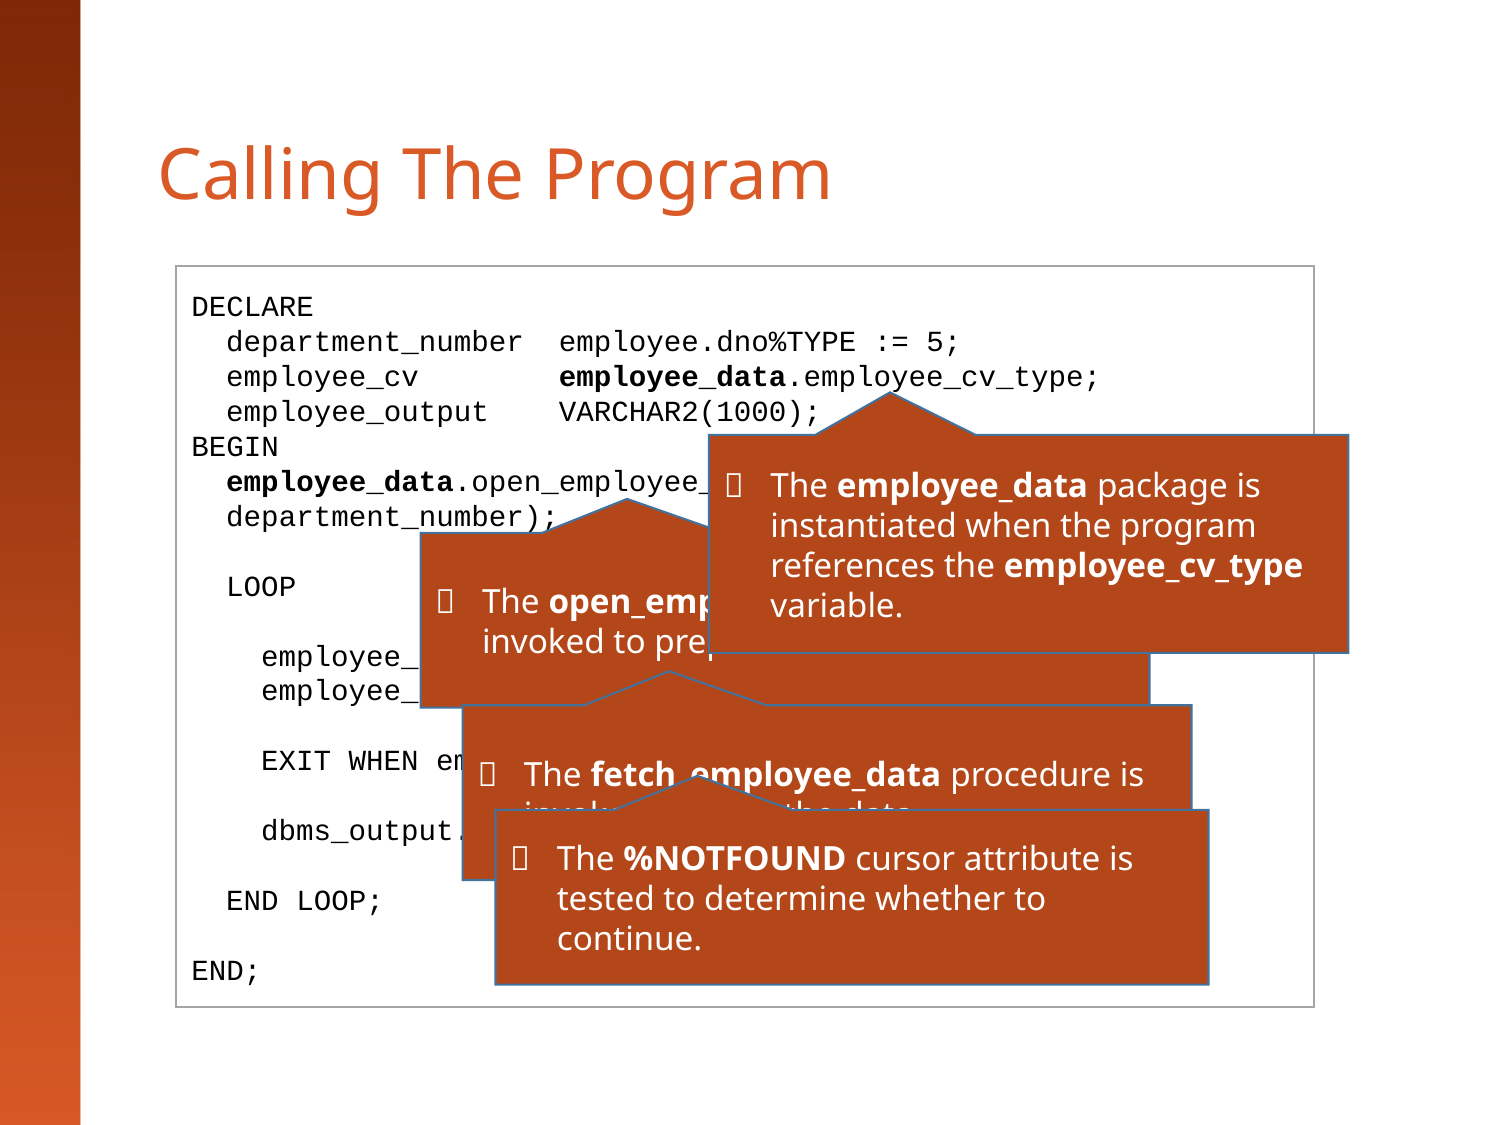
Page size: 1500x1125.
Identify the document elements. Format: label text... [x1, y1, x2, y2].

title Calling The Program [142, 118, 1349, 223]
text_box  The open_employee_data procedure is invoked to prepare the cursor. [419, 497, 1151, 709]
text_box  The fetch_employee_data procedure is invoked to fetch the data. [461, 670, 1193, 882]
picture [0, 0, 1500, 1125]
text_box DECLARE department_number employee.dno%TYPE := 5; employee_cv employee_data.employee_cv_type; employee_output VARCHAR2(1000); BEGIN employee_data.open_employee_data (employee_cv, department_number); LOOP employee_data.fetch_employee_data (employee_cv, employee_output); EXIT WHEN employee_cv%NOTFOUND; dbms_output.put_line (employee_output); END LOOP; END; [175, 265, 1315, 1008]
text_box  The employee_data package is instantiated when the program references the employee_cv_type variable. [707, 391, 1350, 654]
text_box  The %NOTFOUND cursor attribute is tested to determine whether to continue. [494, 774, 1210, 986]
